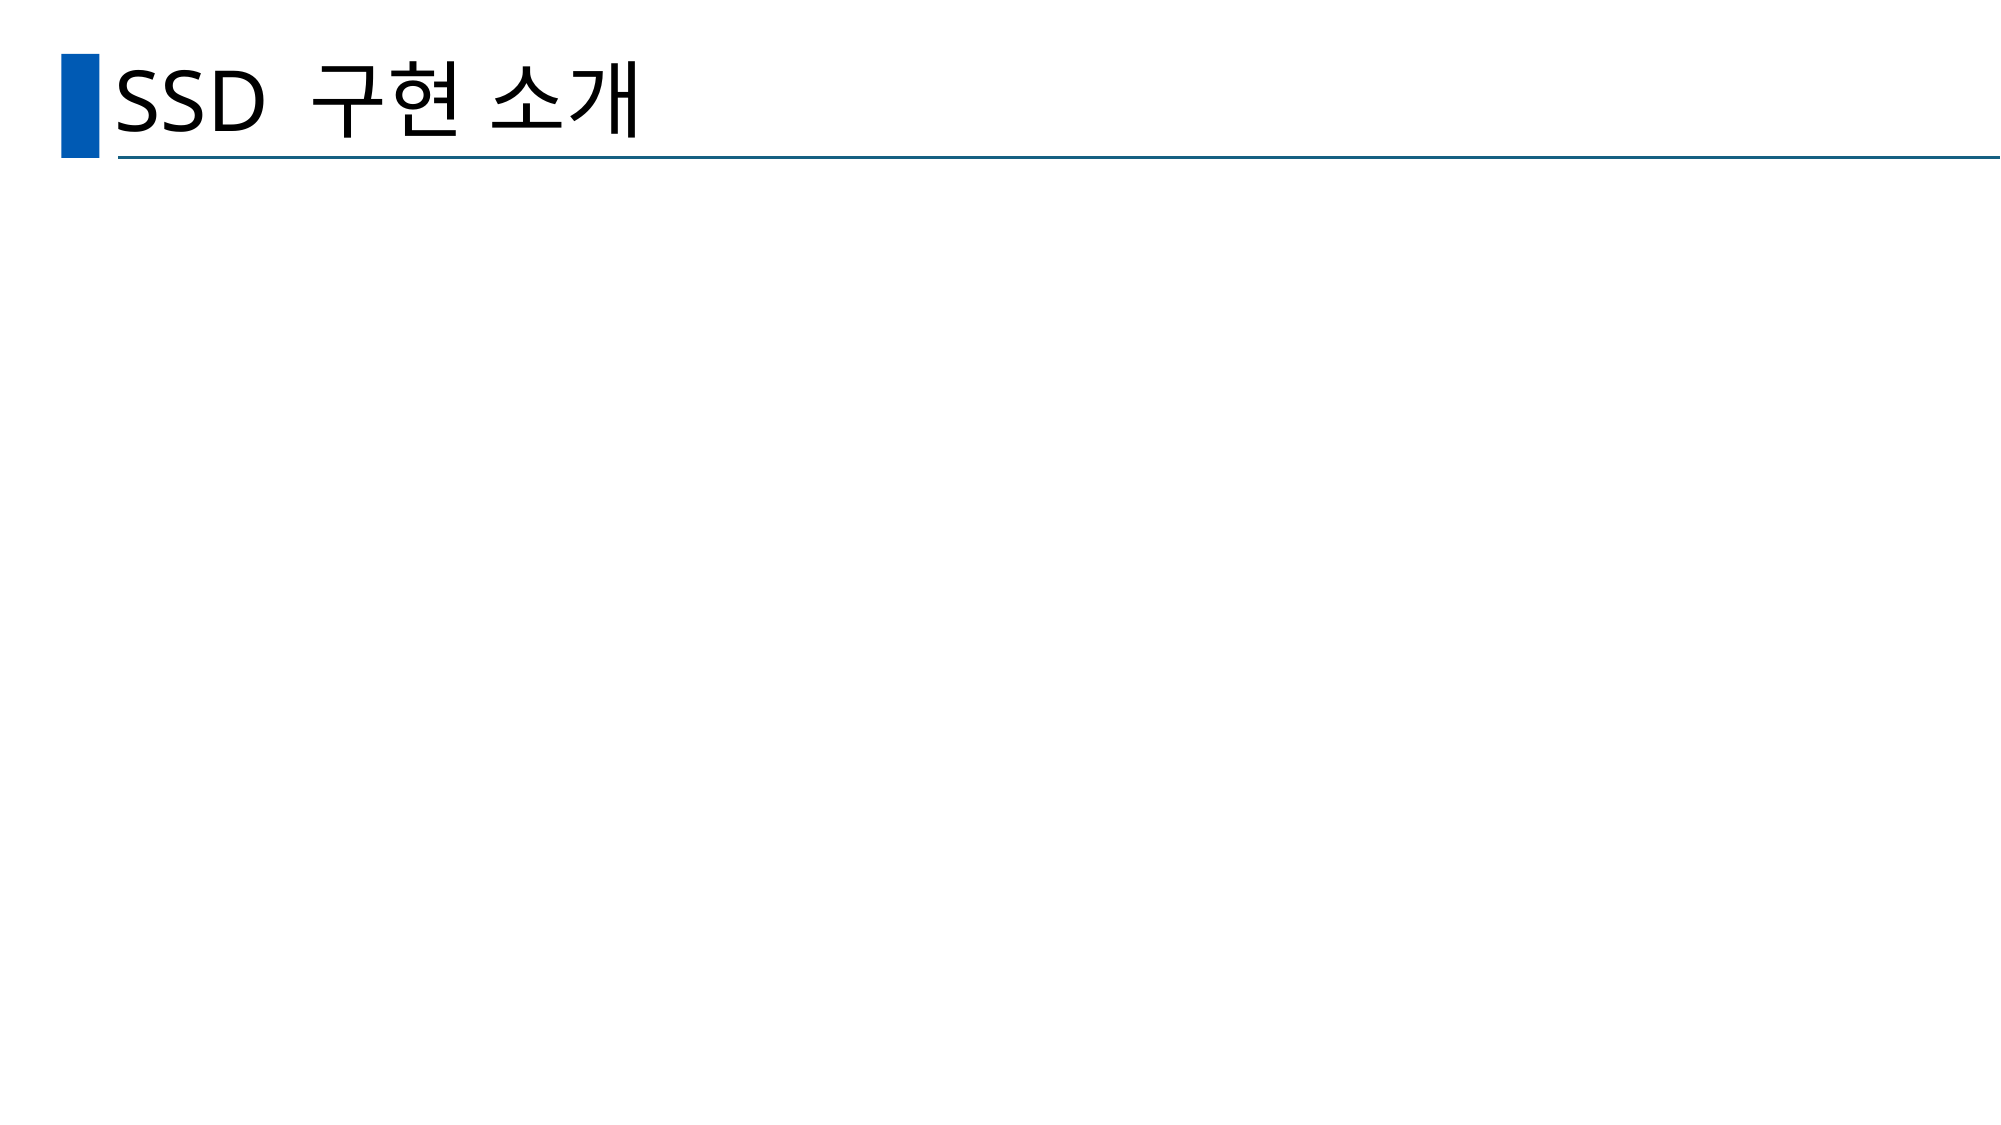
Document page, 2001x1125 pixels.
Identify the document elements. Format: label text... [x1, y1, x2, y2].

title SSD 구현 소개 [99, 50, 1825, 158]
